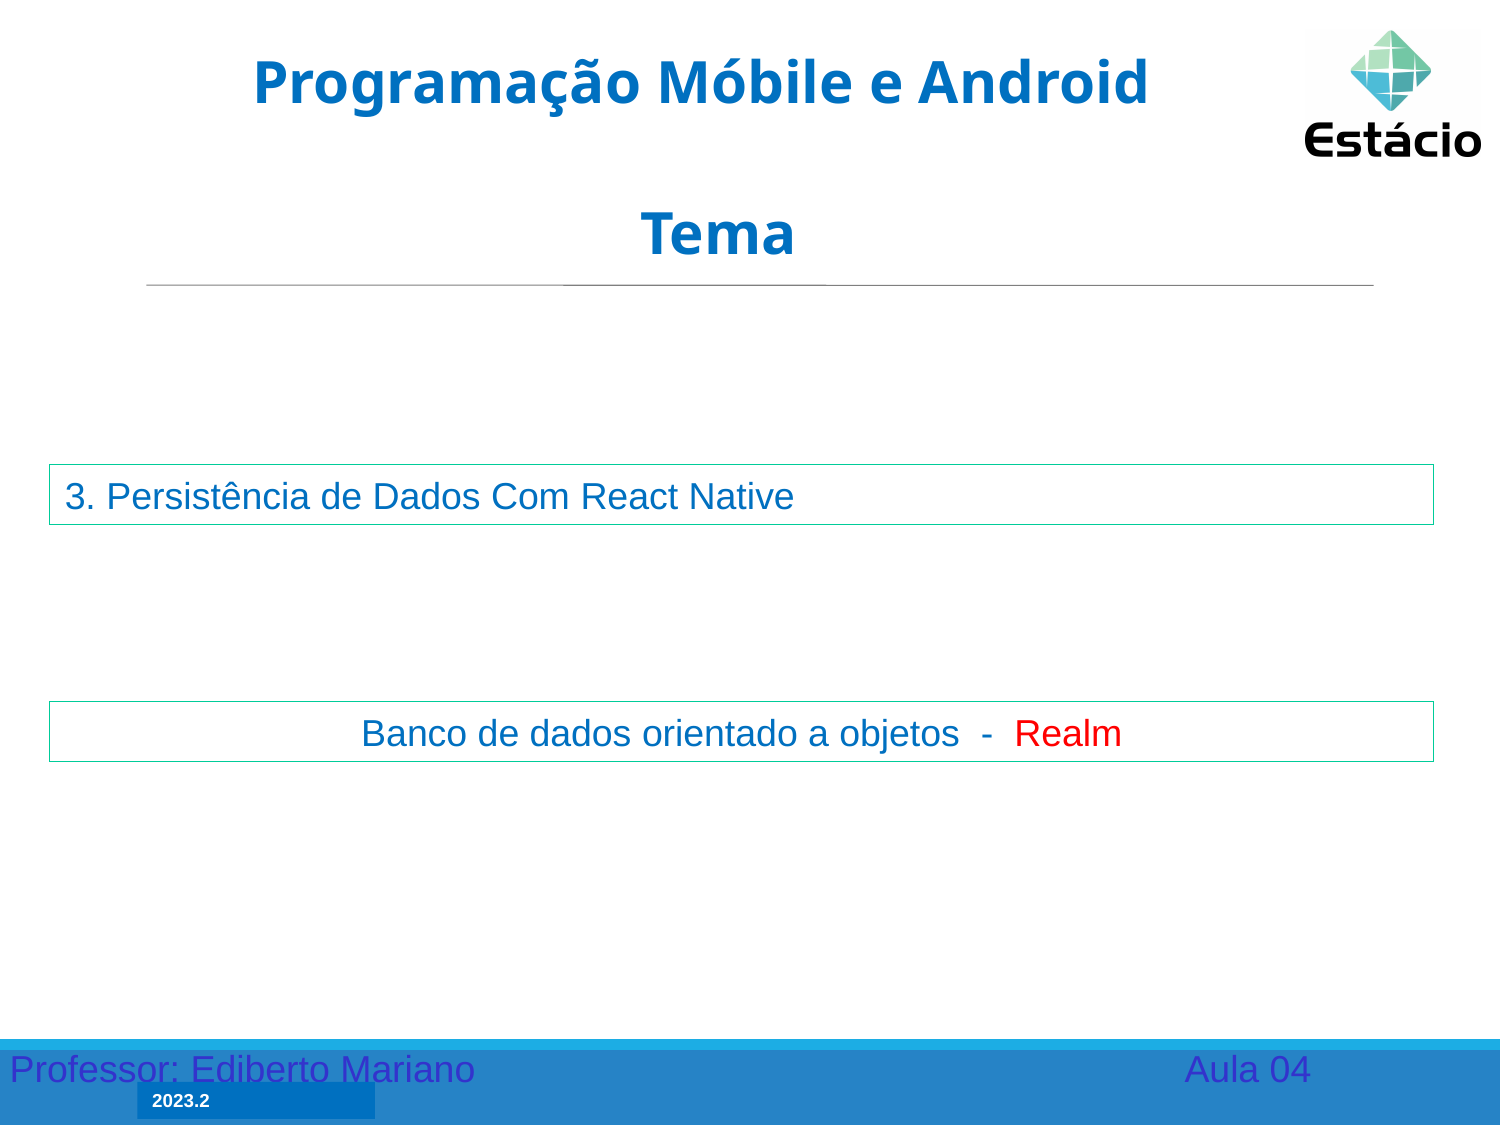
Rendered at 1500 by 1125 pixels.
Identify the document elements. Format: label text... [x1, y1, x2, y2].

text_box 3. Persistência de Dados Com React Native [49, 464, 1434, 525]
text_box Tema [625, 189, 827, 274]
text_box Programação Móbile e Android [237, 37, 1165, 123]
text_box Banco de dados orientado a objetos - Realm [49, 701, 1434, 762]
picture [1305, 29, 1481, 157]
